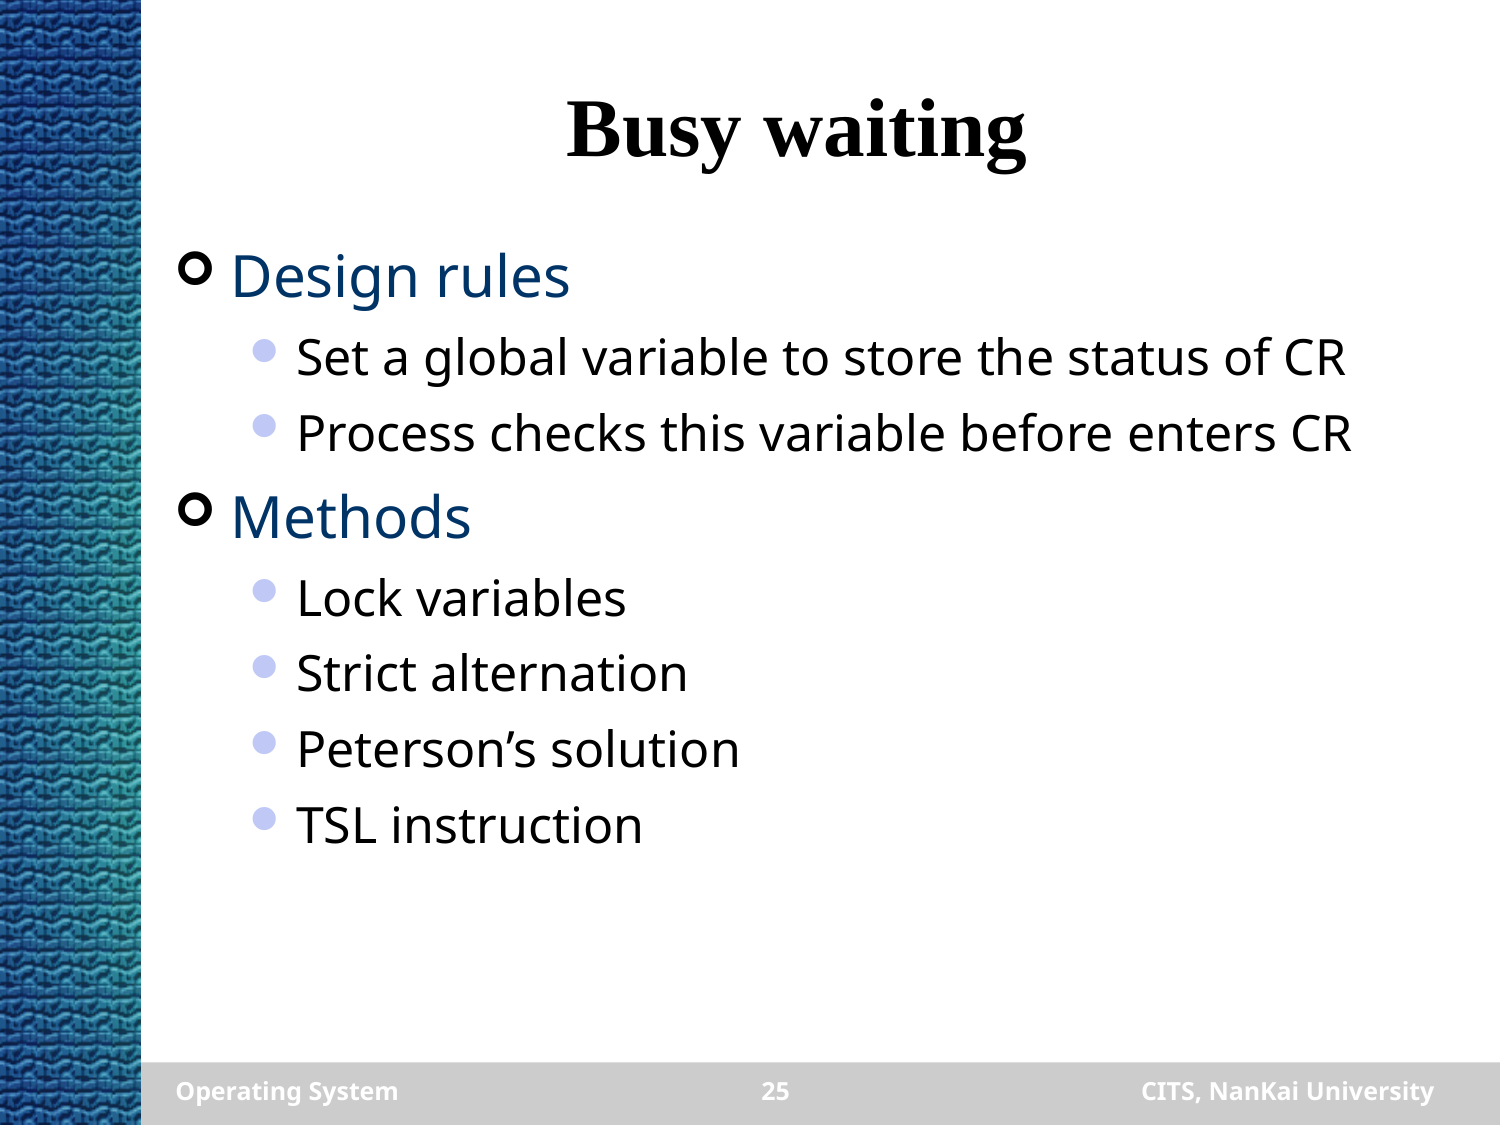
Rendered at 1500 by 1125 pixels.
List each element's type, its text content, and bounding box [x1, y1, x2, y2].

list Design rules Set a global variable to store the status of CR Process checks this variable before enters CR Methods Lock variables Strict alternation Peterson’s solution TSL instruction [159, 224, 1483, 1055]
footer CITS, NanKai University [974, 1067, 1451, 1118]
picture [0, 0, 141, 1125]
title Busy waiting [159, 50, 1436, 197]
slide_number Operating System [160, 1067, 574, 1118]
slide_number 25 [600, 1067, 951, 1118]
